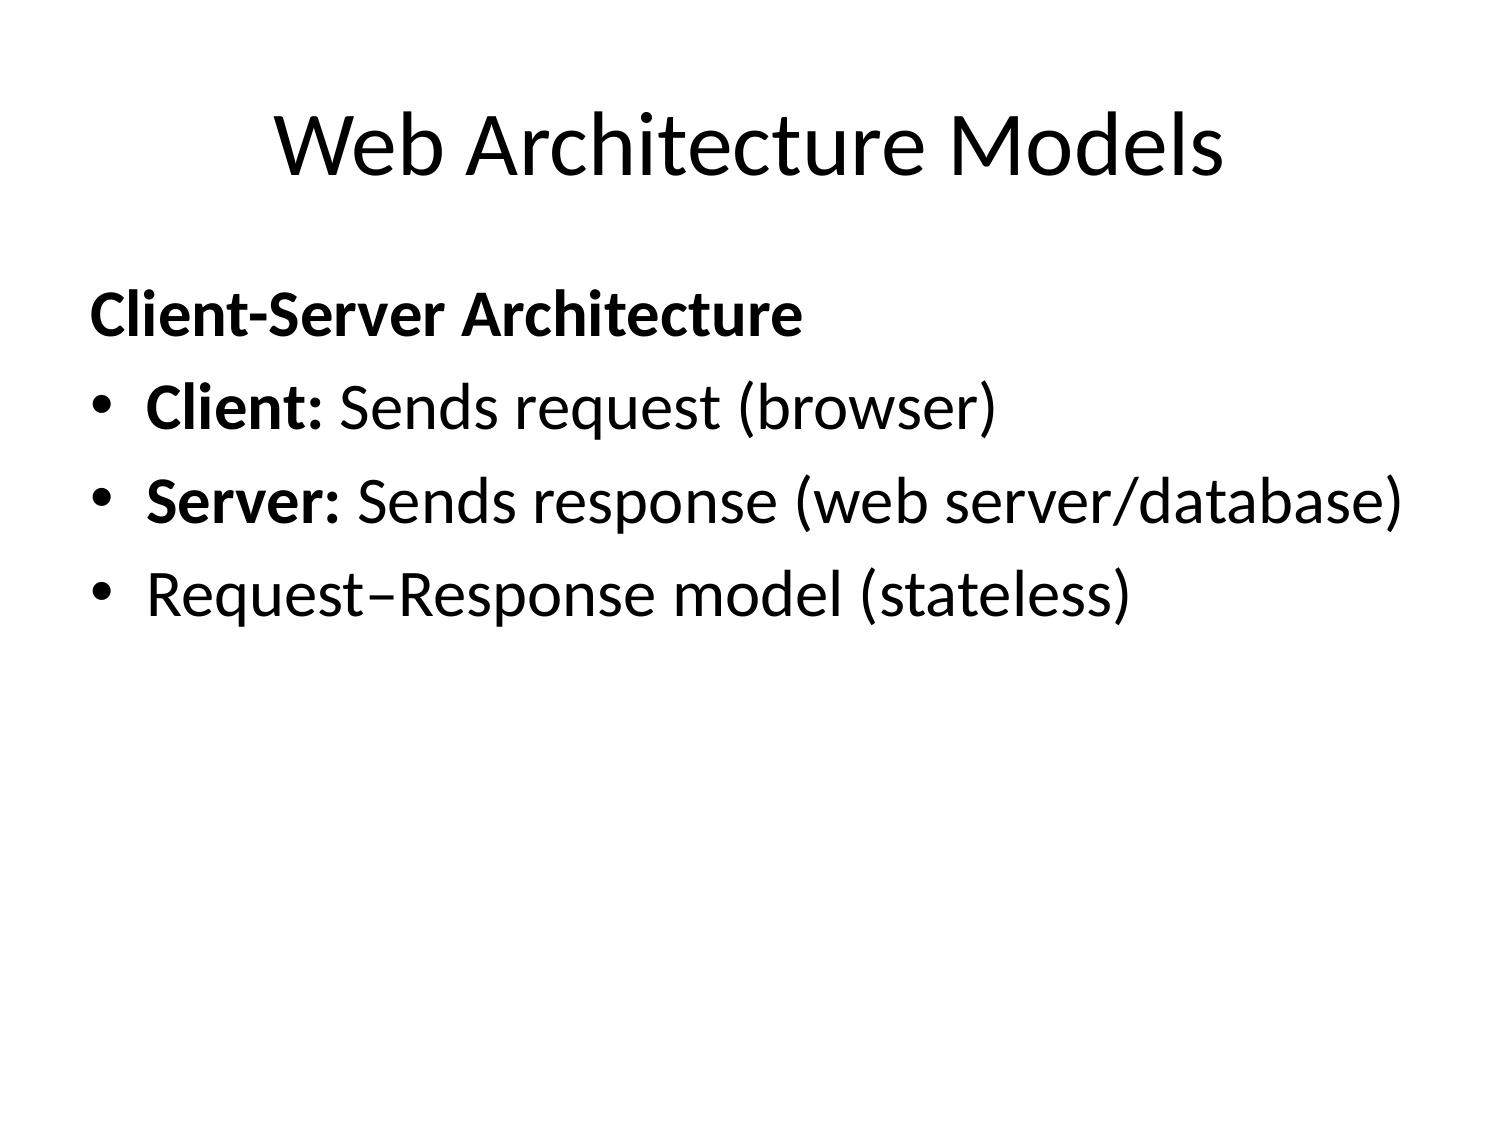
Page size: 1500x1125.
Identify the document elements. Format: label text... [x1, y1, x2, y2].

list Client-Server Architecture Client: Sends request (browser) Server: Sends response (web server/database) Request–Response model (stateless) [75, 262, 1425, 1005]
title Web Architecture Models [75, 45, 1425, 233]
